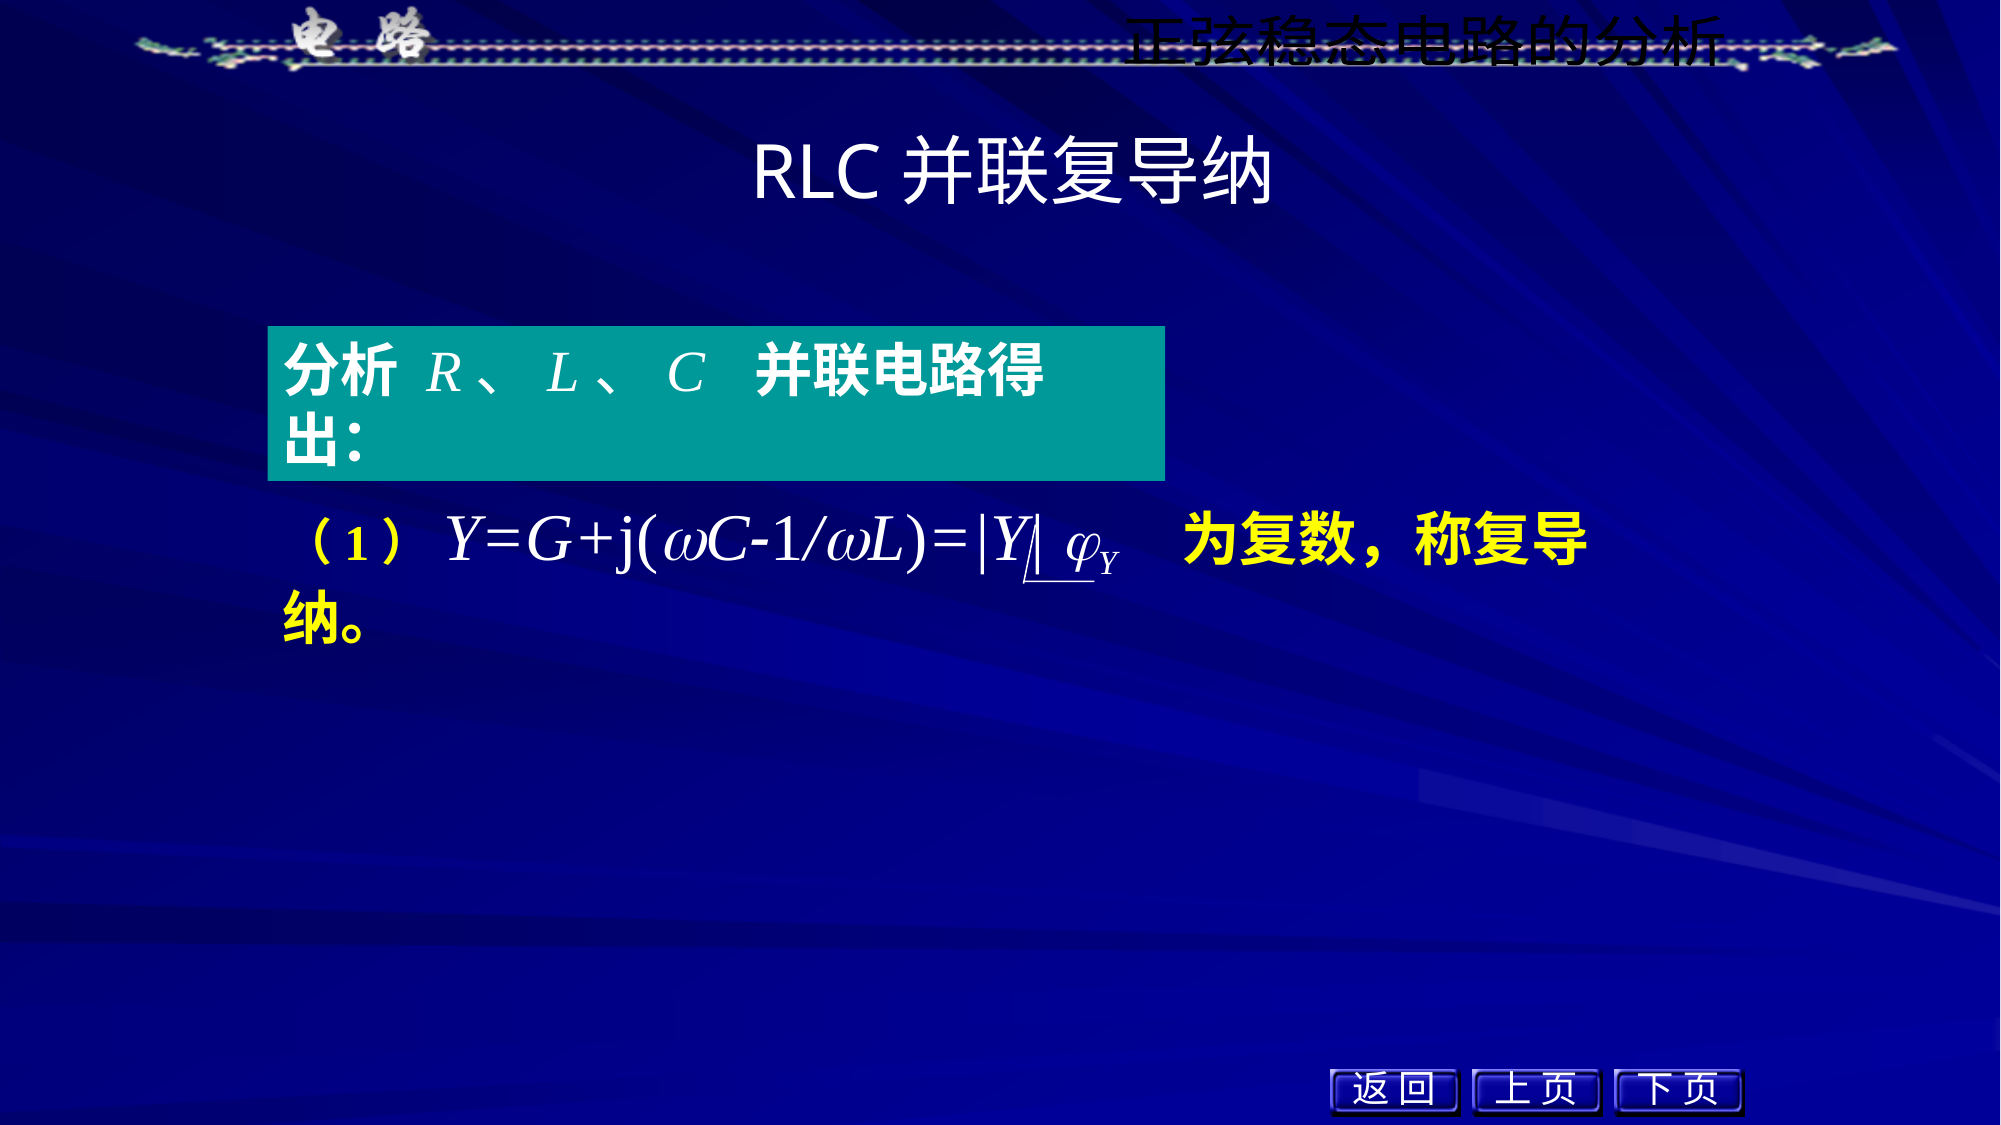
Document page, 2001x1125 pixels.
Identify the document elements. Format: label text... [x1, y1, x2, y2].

title RLC并联复导纳 [137, 59, 1863, 278]
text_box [1330, 1057, 1461, 1119]
text_box 分析 R、L、C 并联电路得出： [267, 326, 1166, 479]
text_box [1472, 1057, 1603, 1119]
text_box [267, 479, 1703, 588]
picture [0, 0, 2001, 1125]
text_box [1614, 1057, 1745, 1119]
